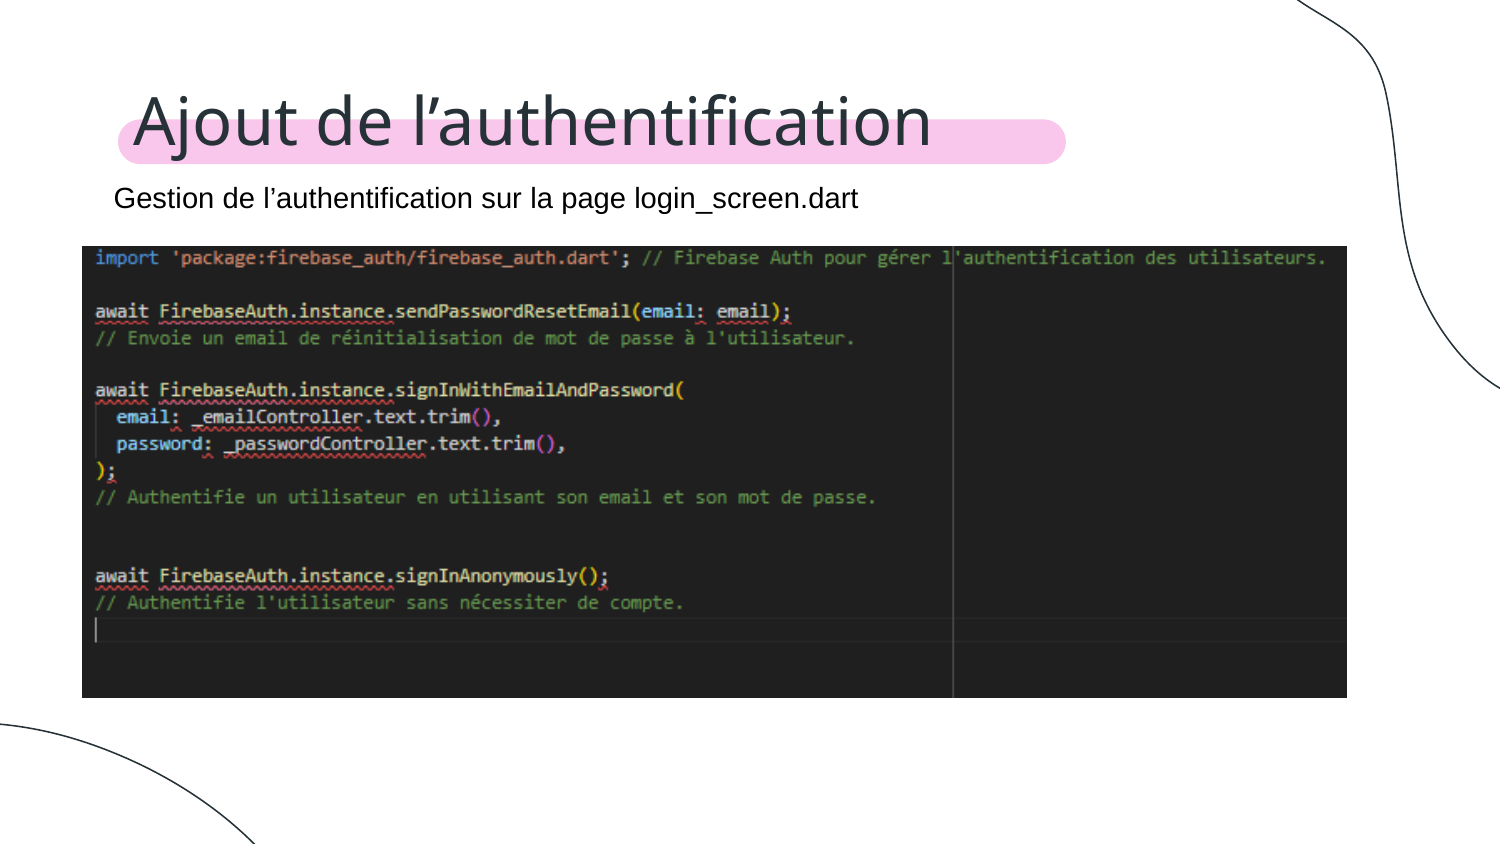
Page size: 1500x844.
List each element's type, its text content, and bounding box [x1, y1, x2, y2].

picture [81, 246, 1347, 698]
title Ajout de l’authentification [118, 63, 1382, 165]
text_box Gestion de l’authentification sur la page login_screen.dart [98, 164, 921, 244]
